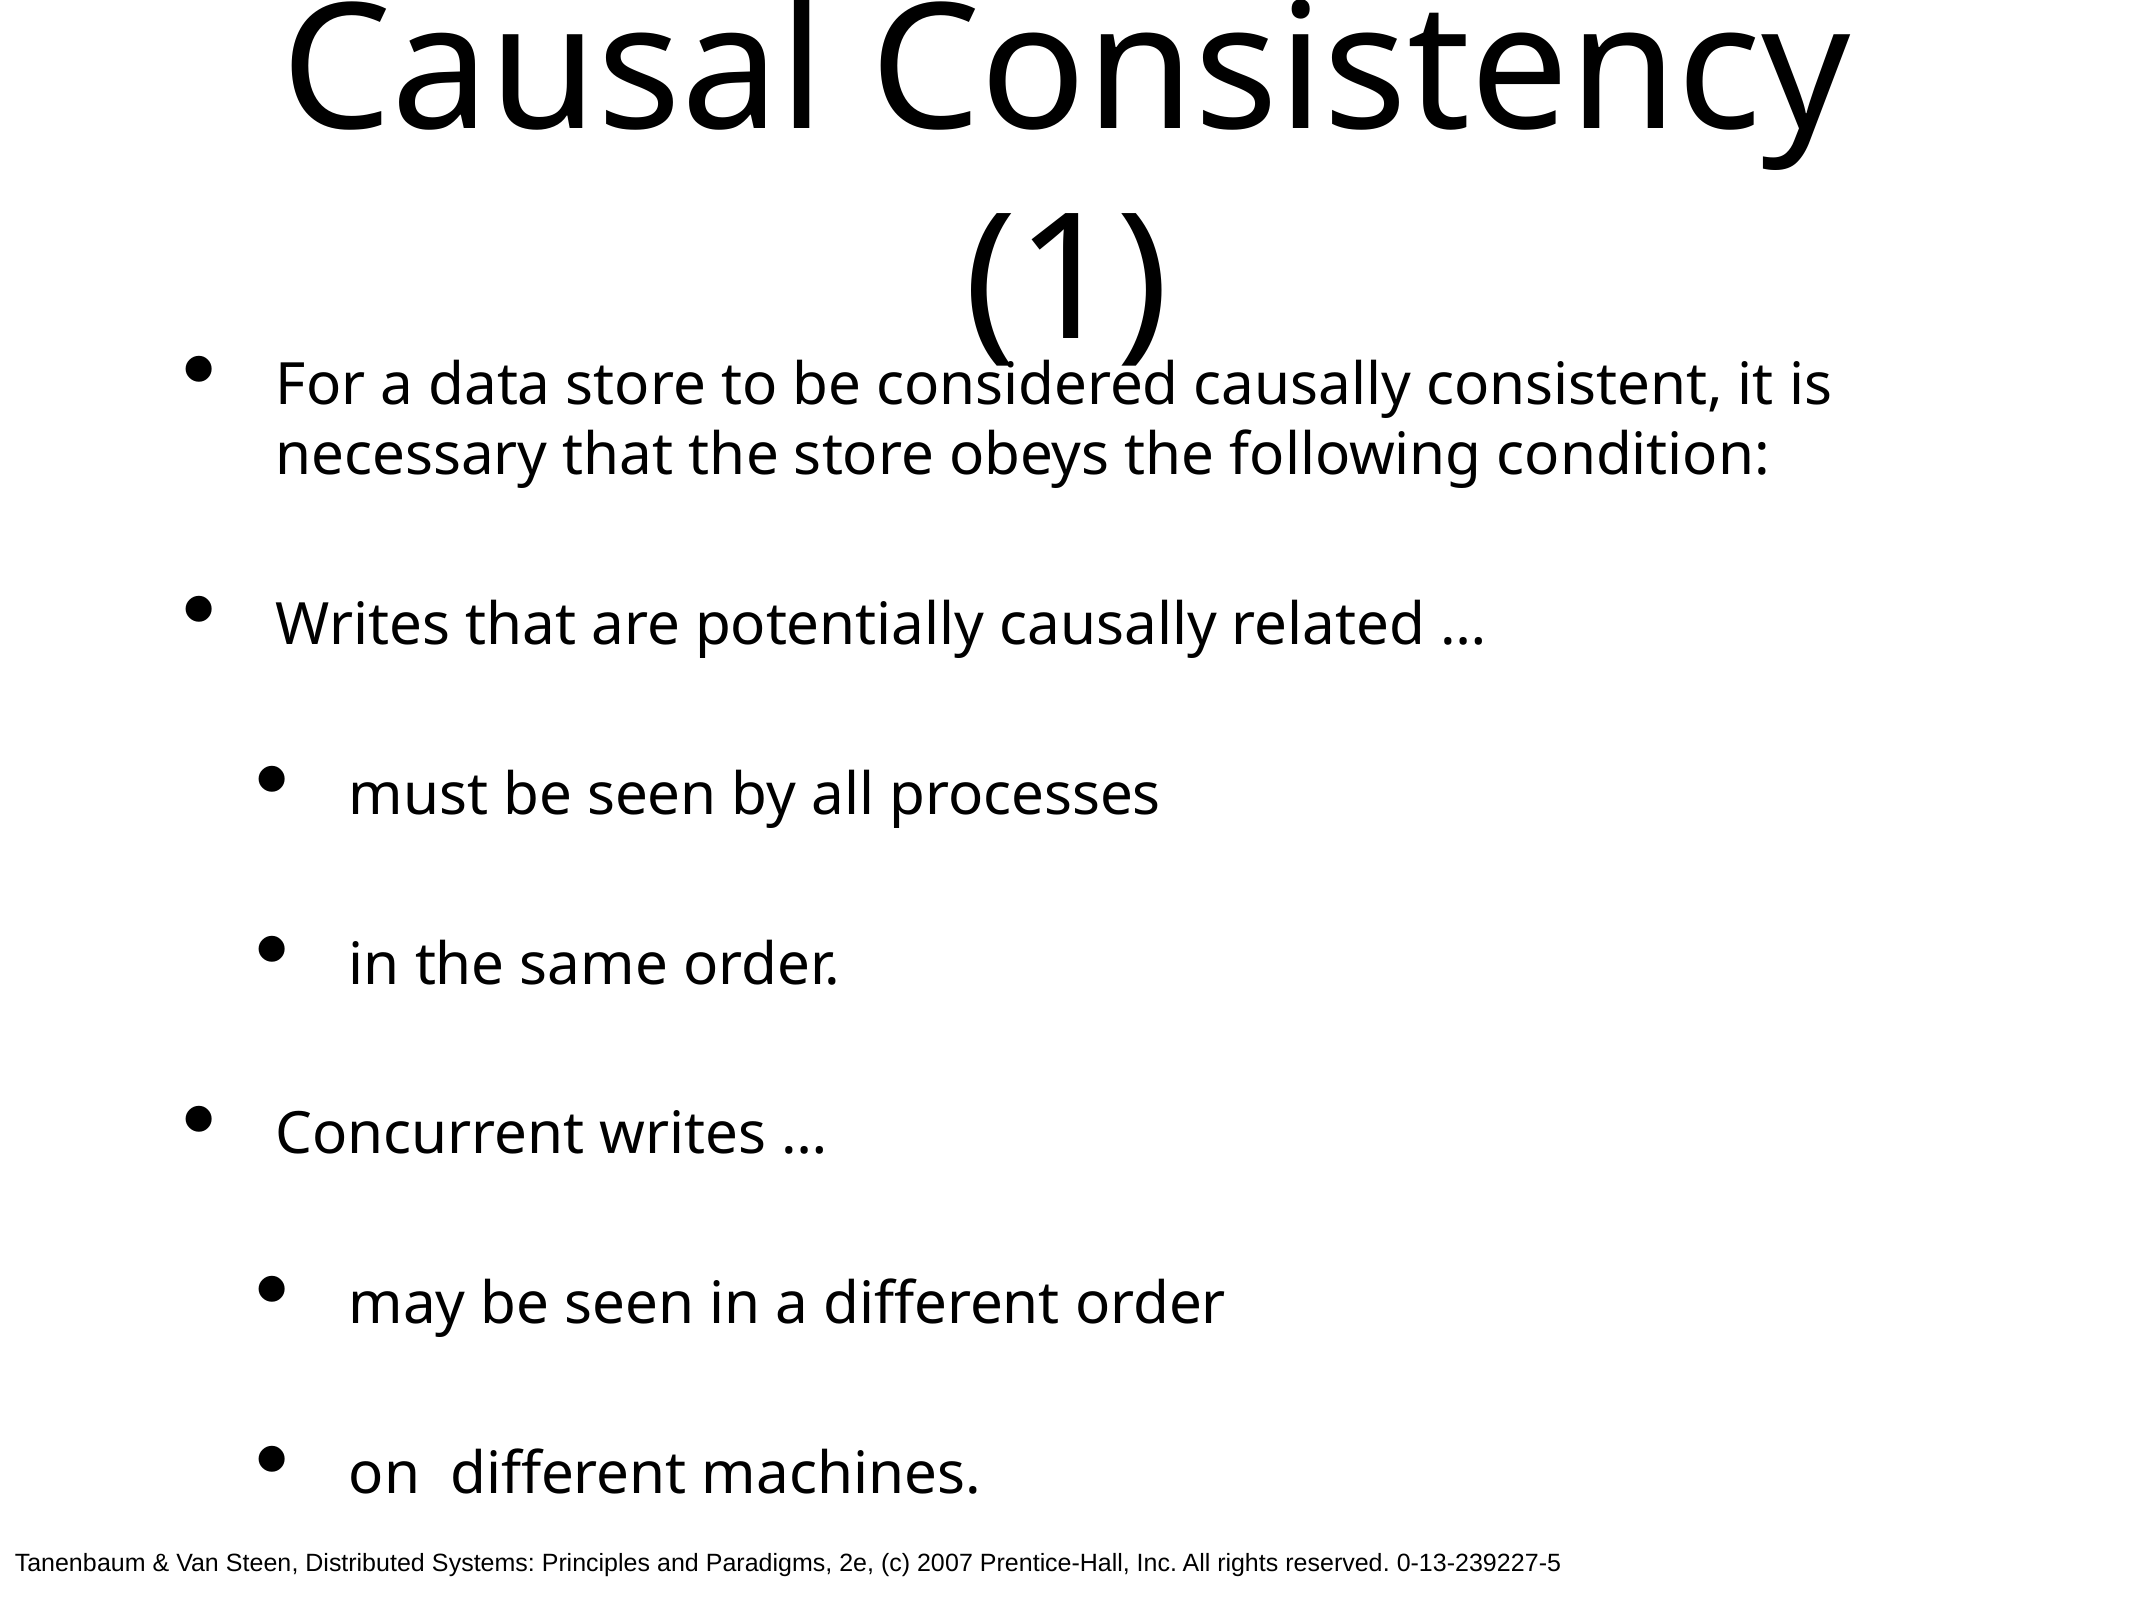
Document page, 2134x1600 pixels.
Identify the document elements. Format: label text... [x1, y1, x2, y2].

title Causal Consistency (1) [207, 0, 1926, 360]
footer Tanenbaum & Van Steen, Distributed Systems: Principles and Paradigms, 2e, (c) 2007 Prentice-Hall, Inc. All rights reserved. 0-13-239227-5 [0, 1539, 2134, 1580]
list For a data store to be considered causally consistent, it is necessary that the store obeys the following condition: Writes that are potentially causally related … must be seen by all processes in the same order. Concurrent writes … may be seen in a different order on different machines. [121, 360, 2115, 1491]
